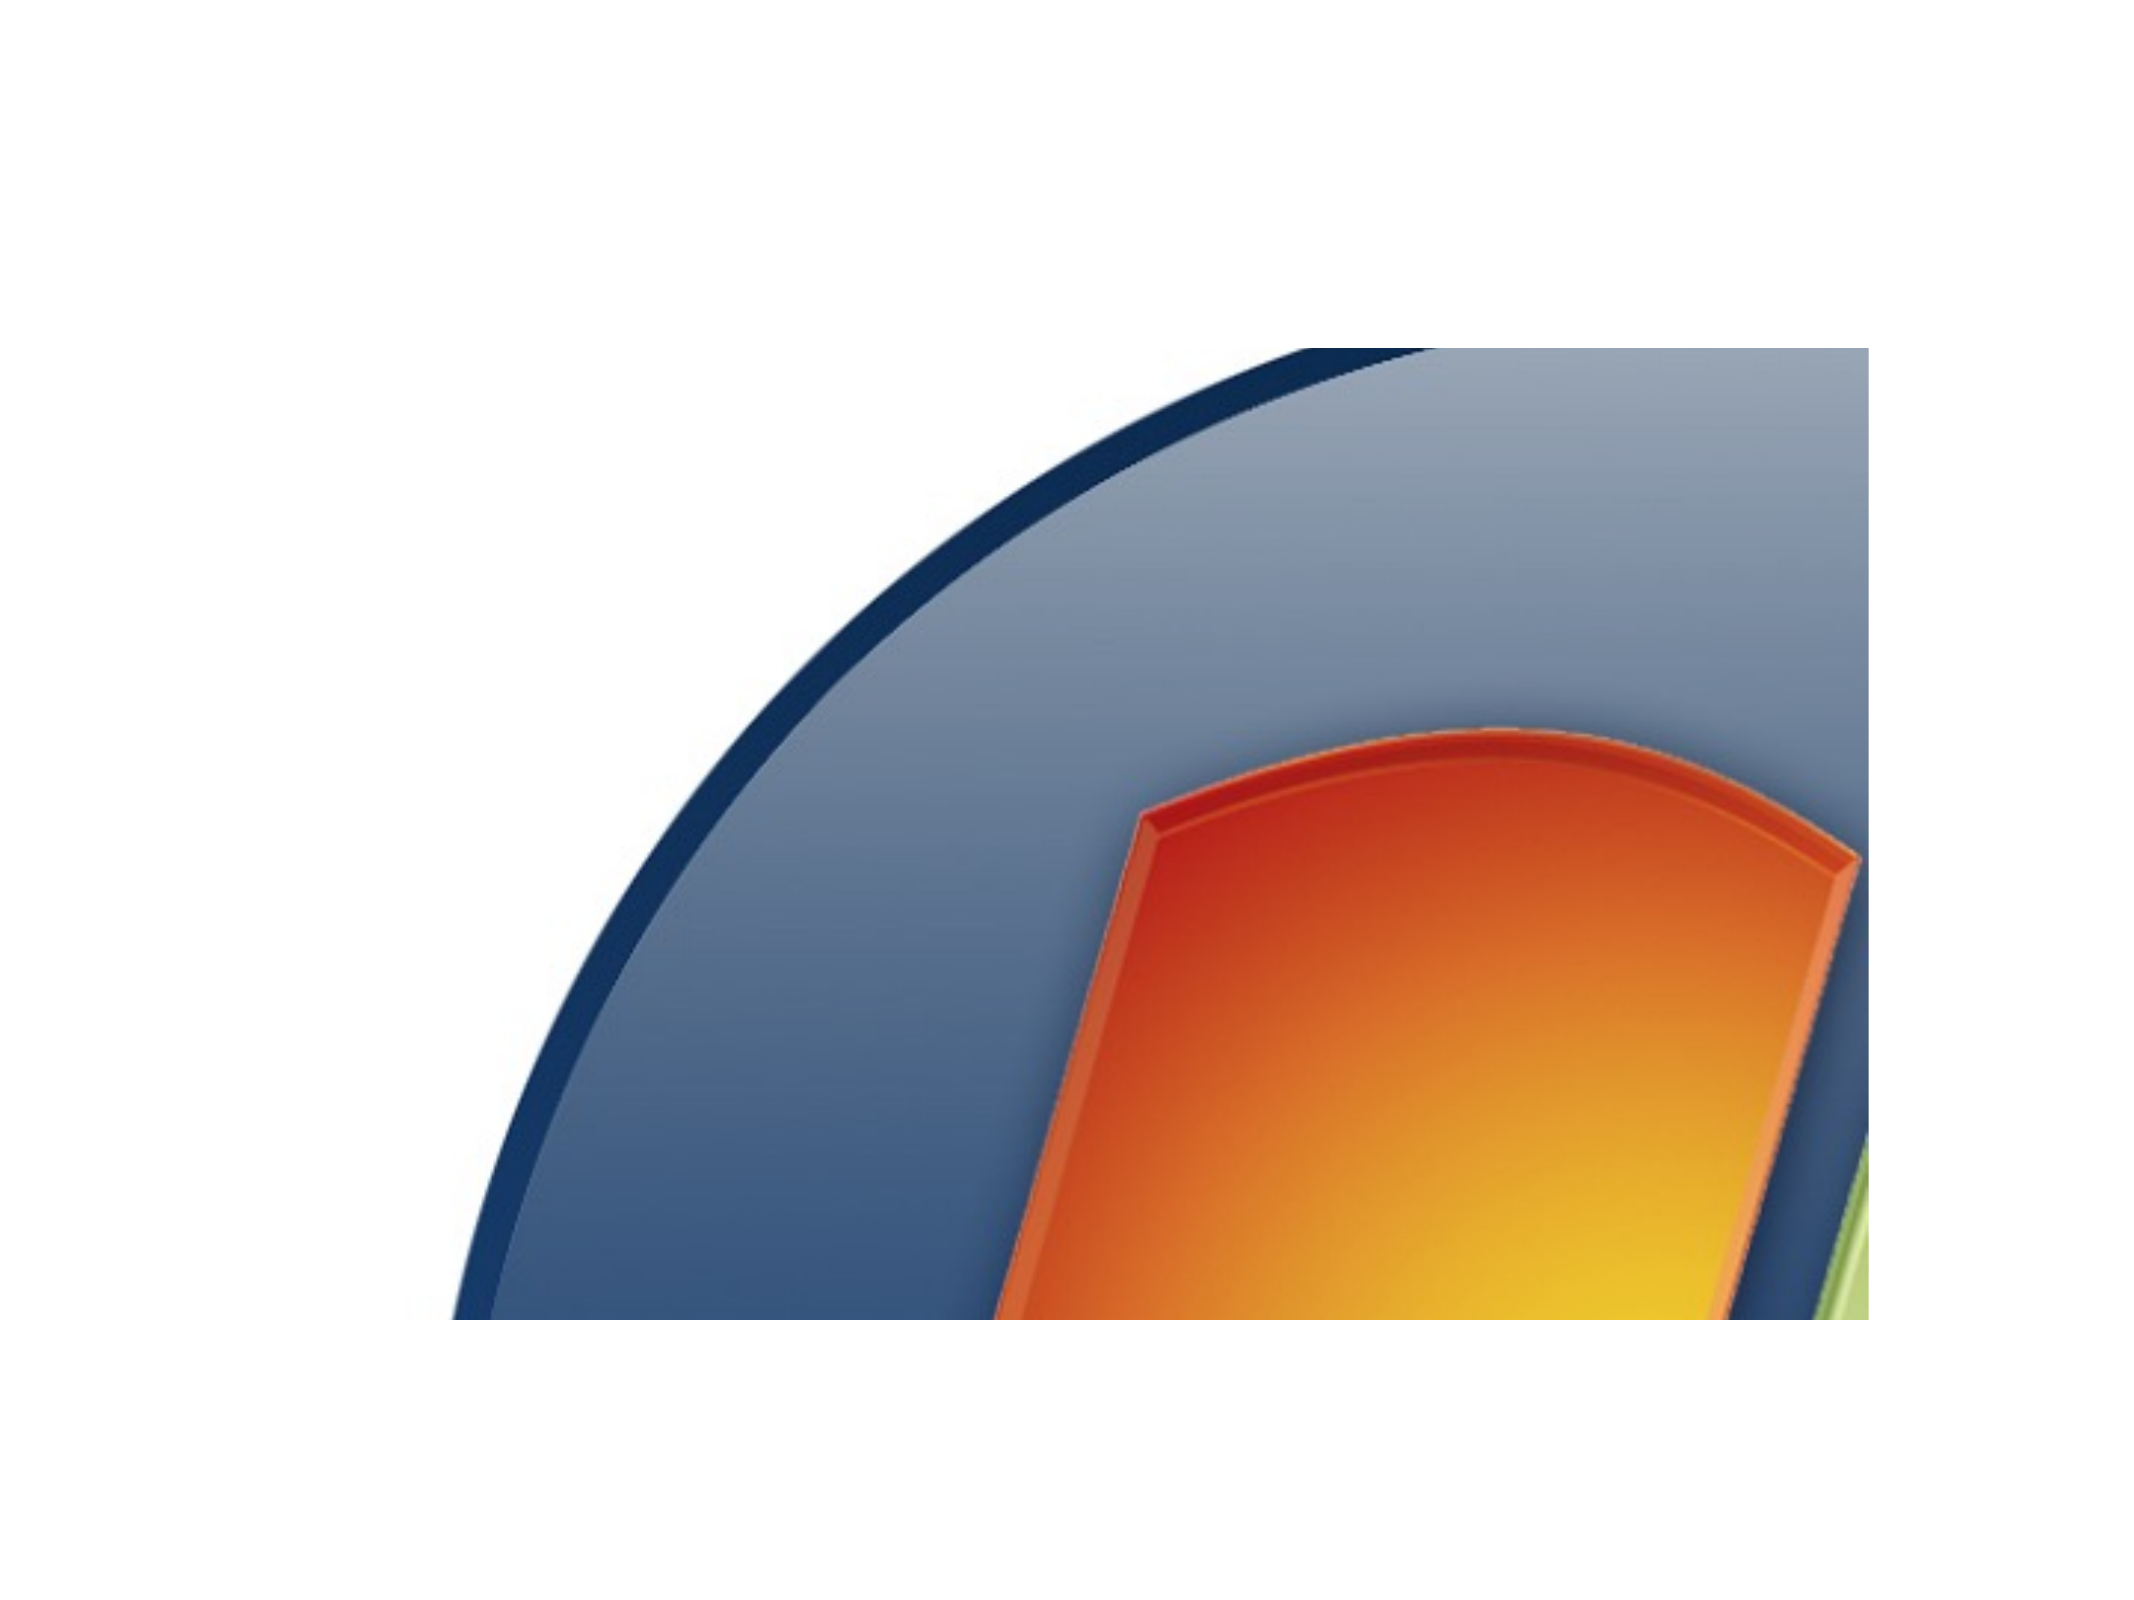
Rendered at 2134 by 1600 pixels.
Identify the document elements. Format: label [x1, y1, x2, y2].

picture [264, 348, 1869, 1320]
